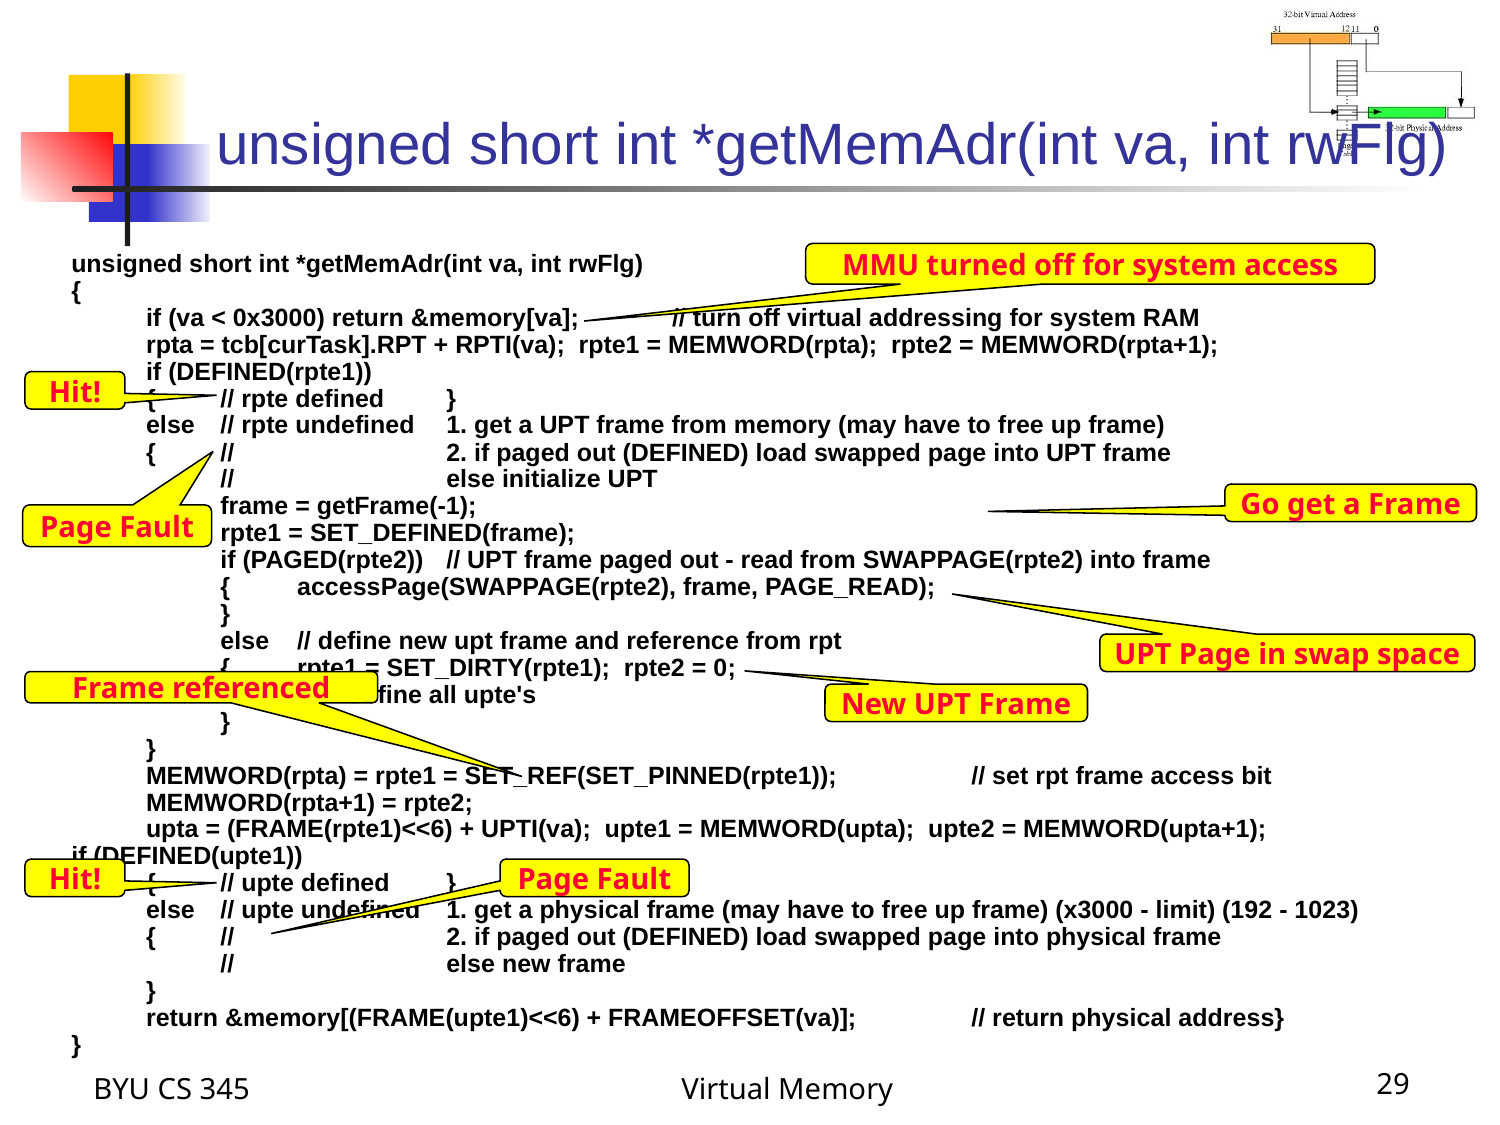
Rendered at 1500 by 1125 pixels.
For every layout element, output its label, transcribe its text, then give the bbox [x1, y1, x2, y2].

slide_number BYU CS 345 [78, 1037, 391, 1113]
text_box UPT Page in swap space [952, 593, 1475, 672]
picture [1247, 0, 1500, 168]
text_box MMU turned off for system access [584, 243, 1375, 322]
text_box Frame referenced [24, 671, 522, 777]
text_box unsigned short int *getMemAdr(int va, int rwFlg) [200, 70, 1490, 185]
title unsigned short int *getMemAdr(int va, int rwFlg) { if (va < 0x3000) return &memory[va]; // turn off virtual addressing for system RAM rpta = tcb[curTask].RPT + RPTI(va); rpte1 = MEMWORD(rpta); rpte2 = MEMWORD(rpta+1); if (DEFINED(rpte1)) { // rpte defined } else // rpte undefined 1. get a UPT frame from memory (may have to free up frame) { // 2. if paged out (DEFINED) load swapped page into UPT frame // else initialize UPT frame = getFrame(-1); rpte1 = SET_DEFINED(frame); if (PAGED(rpte2)) // UPT frame paged out - read from SWAPPAGE(rpte2) into frame { accessPage(SWAPPAGE(rpte2), frame, PAGE_READ); } else // define new upt frame and reference from rpt { rpte1 = SET_DIRTY(rpte1); rpte2 = 0; // undefine all upte's } } MEMWORD(rpta) = rpte1 = SET_REF(SET_PINNED(rpte1)); // set rpt frame access bit MEMWORD(rpta+1) = rpte2; upta = (FRAME(rpte1)<<6) + UPTI(va); upte1 = MEMWORD(upta); upte2 = MEMWORD(upta+1); if (DEFINED(upte1)) { // upte defined } else // upte undefined 1. get a physical frame (may have to free up frame) (x3000 - limit) (192 - 1023) { // 2. if paged out (DEFINED) load swapped page into physical frame // else new frame } return &memory[(FRAME(upte1)<<6) + FRAMEOFFSET(va)]; // return physical address} } [56, 243, 1444, 1076]
text_box Hit! [24, 371, 217, 410]
text_box New UPT Frame [744, 670, 1088, 722]
text_box Page Fault [22, 451, 214, 547]
text_box Page Fault [271, 859, 690, 934]
text_box Hit! [24, 859, 217, 897]
slide_number 29 [1112, 1037, 1425, 1113]
text_box Go get a Frame [987, 484, 1477, 522]
footer Virtual Memory [549, 1037, 1025, 1113]
